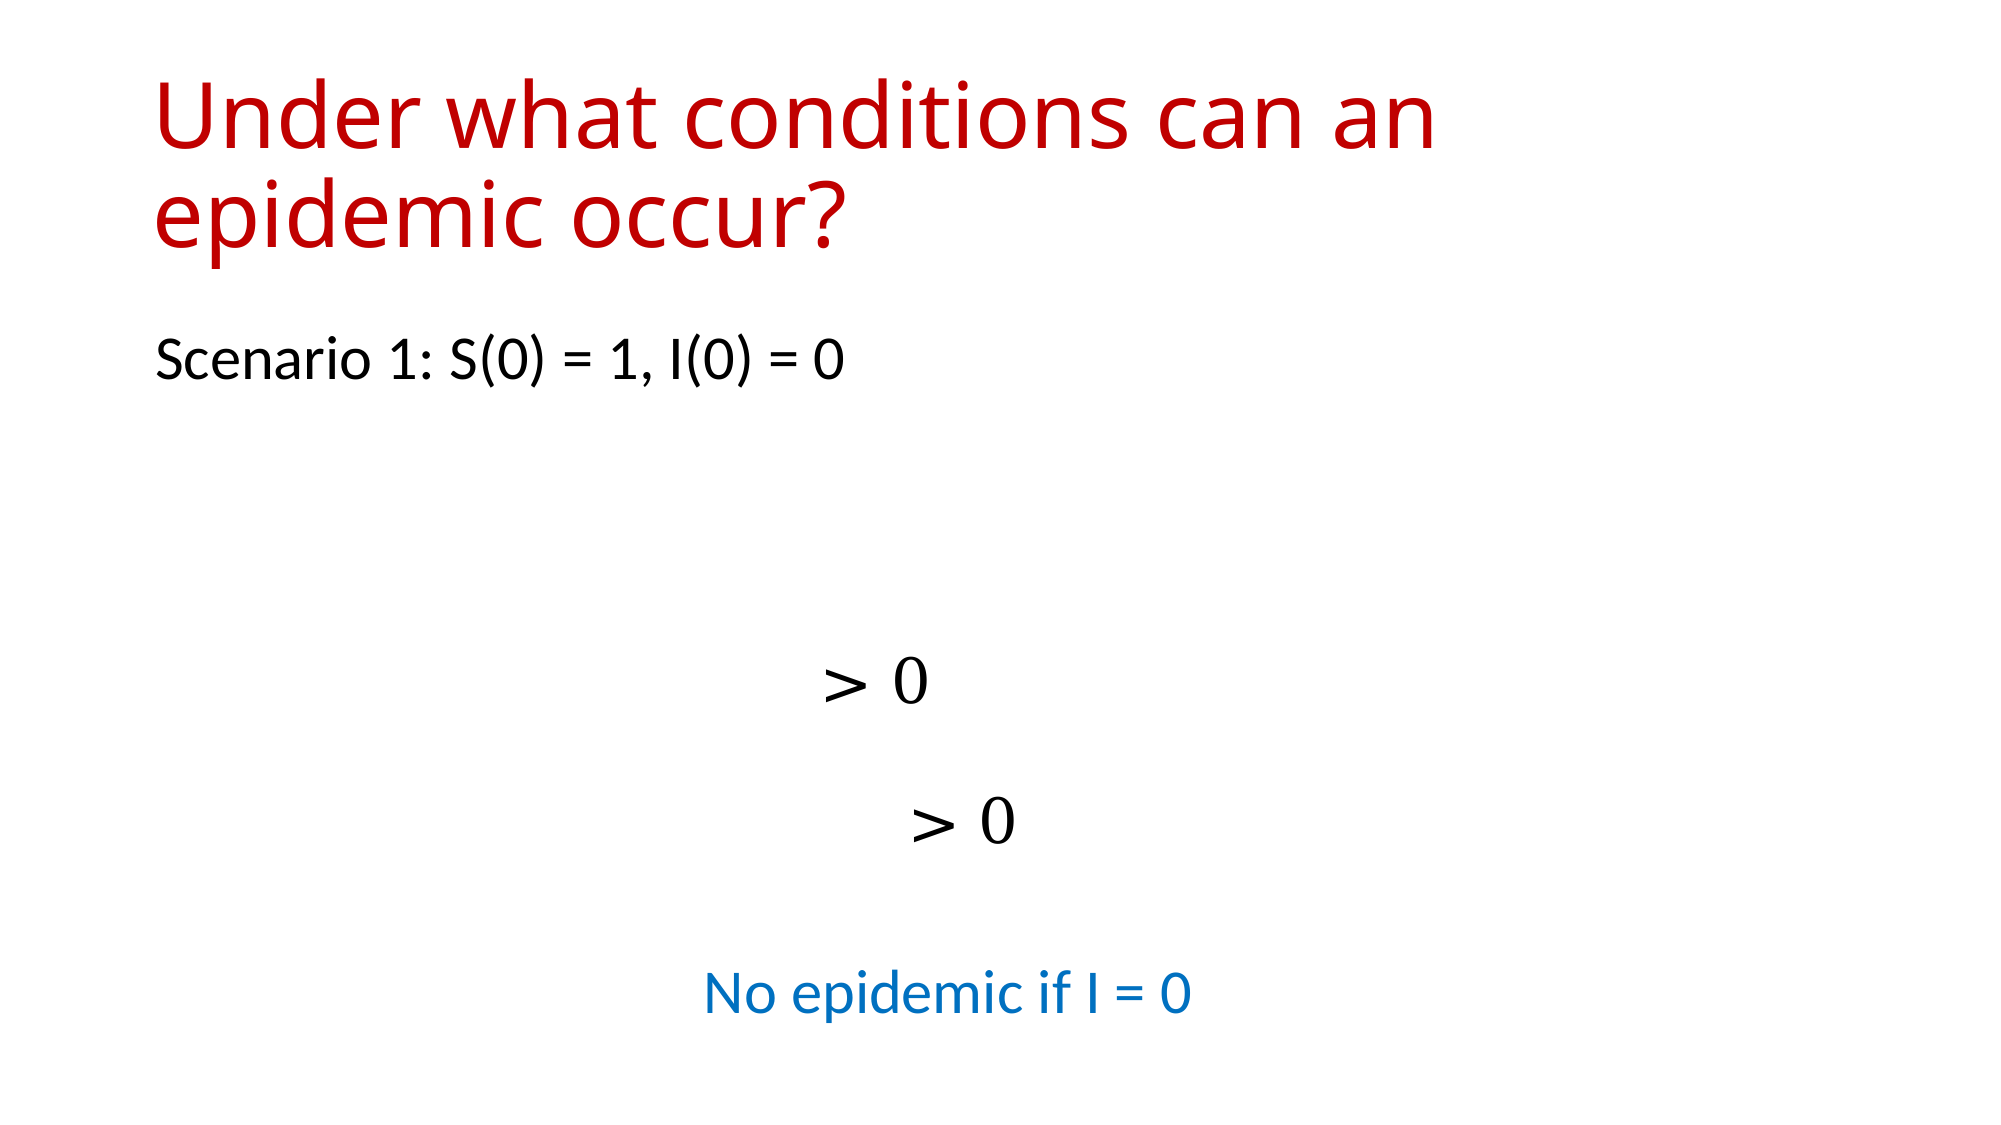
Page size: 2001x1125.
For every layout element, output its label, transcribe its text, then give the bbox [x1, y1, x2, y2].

text_box Scenario 1: S(0) = 1, I(0) = 0 [140, 309, 862, 399]
text_box No epidemic if I = 0 [689, 943, 1265, 1034]
title Under what conditions can an epidemic occur? [137, 59, 1863, 278]
